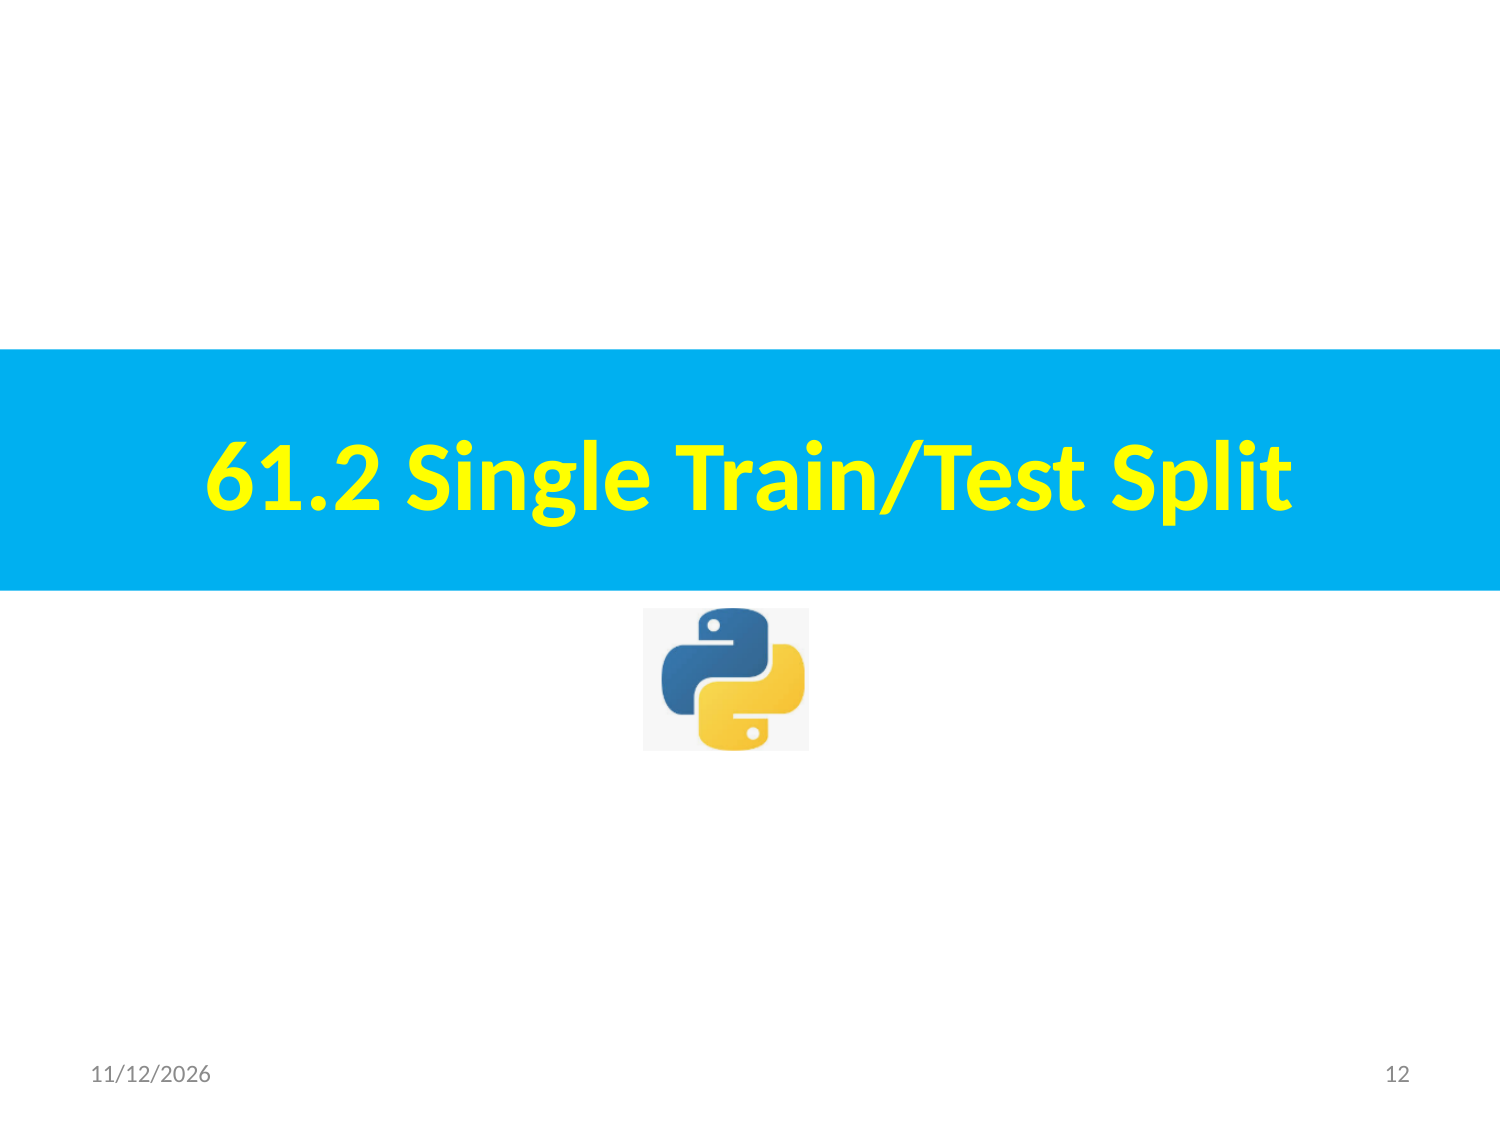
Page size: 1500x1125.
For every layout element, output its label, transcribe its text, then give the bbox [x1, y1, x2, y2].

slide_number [75, 1042, 425, 1103]
title 61.2 Single Train/Test Split [0, 349, 1500, 591]
picture [643, 606, 809, 752]
slide_number 12 [1074, 1042, 1425, 1103]
